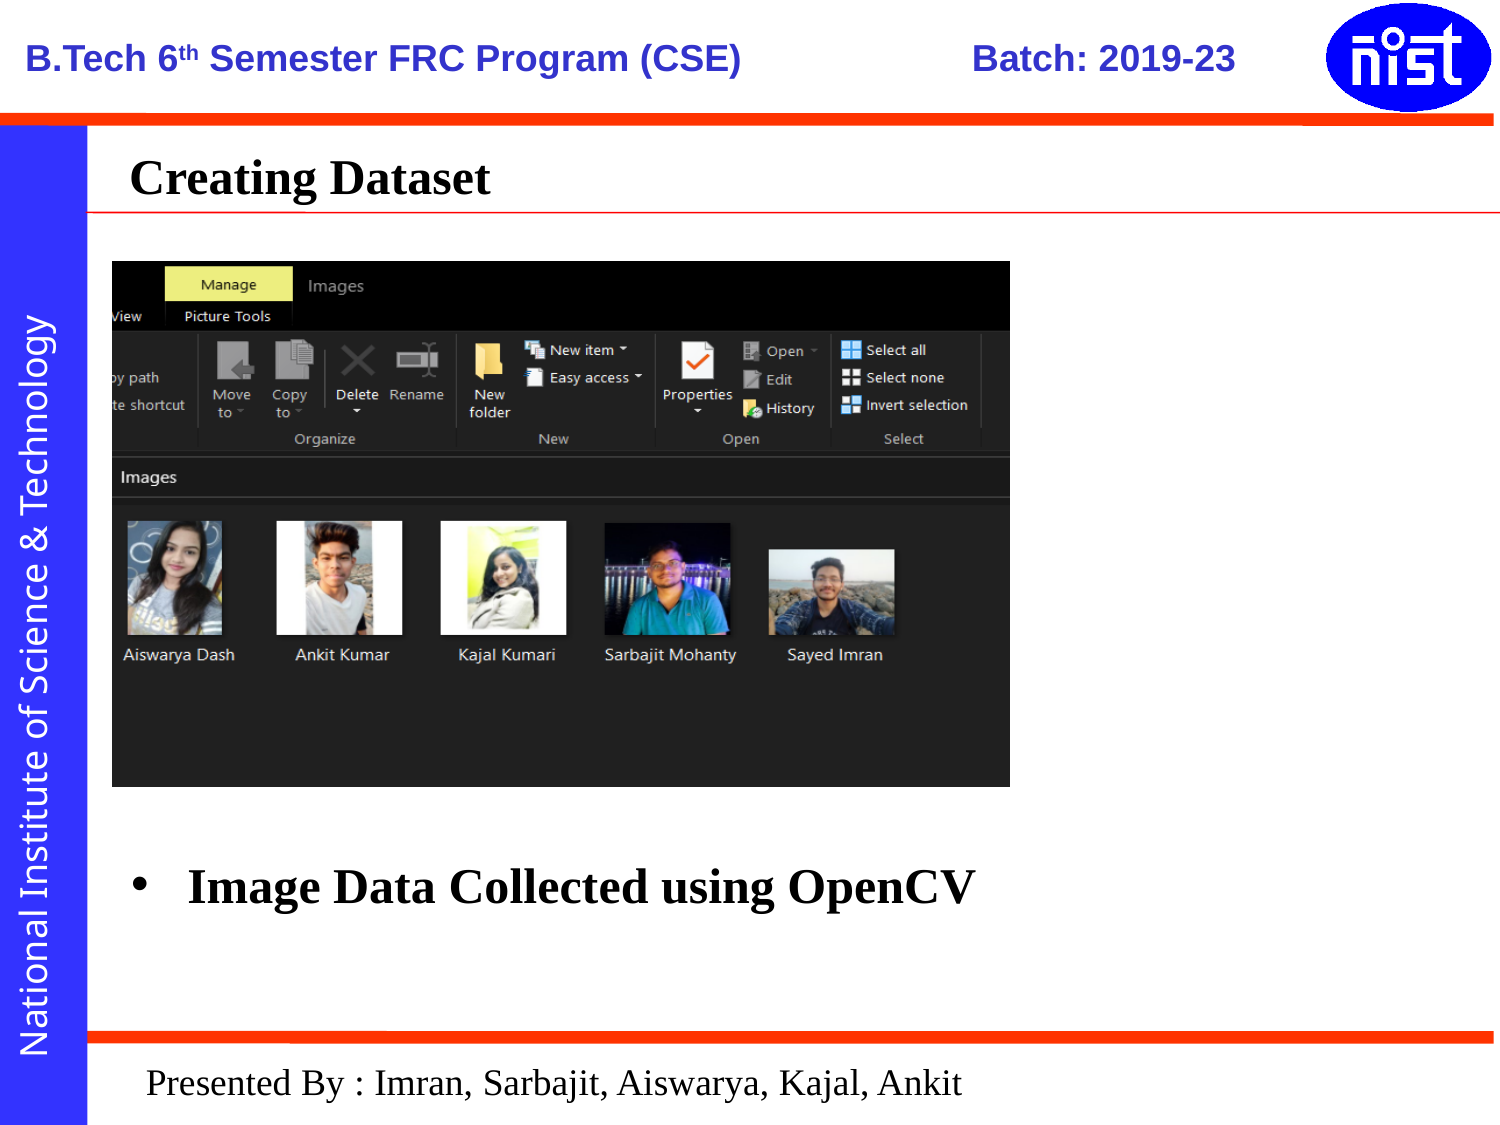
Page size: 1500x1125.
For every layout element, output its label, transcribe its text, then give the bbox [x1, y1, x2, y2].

text_box Creating Dataset [114, 137, 506, 212]
picture [1323, 0, 1499, 117]
text_box Image Data Collected using OpenCV [116, 845, 992, 921]
picture [112, 261, 1010, 787]
